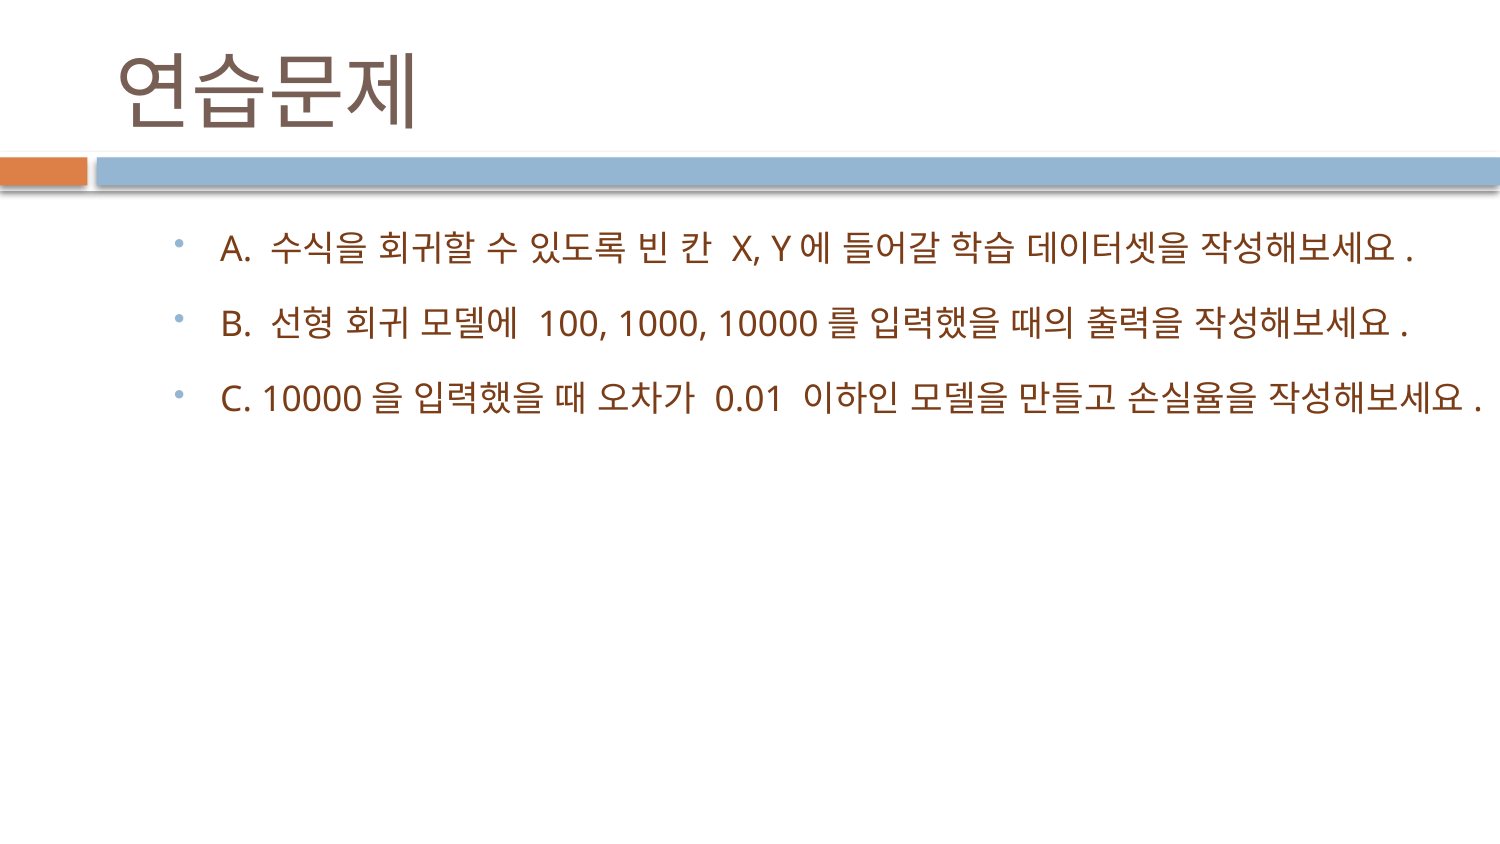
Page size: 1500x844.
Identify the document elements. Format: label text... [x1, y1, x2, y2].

title 연습문제 [100, 28, 1438, 150]
